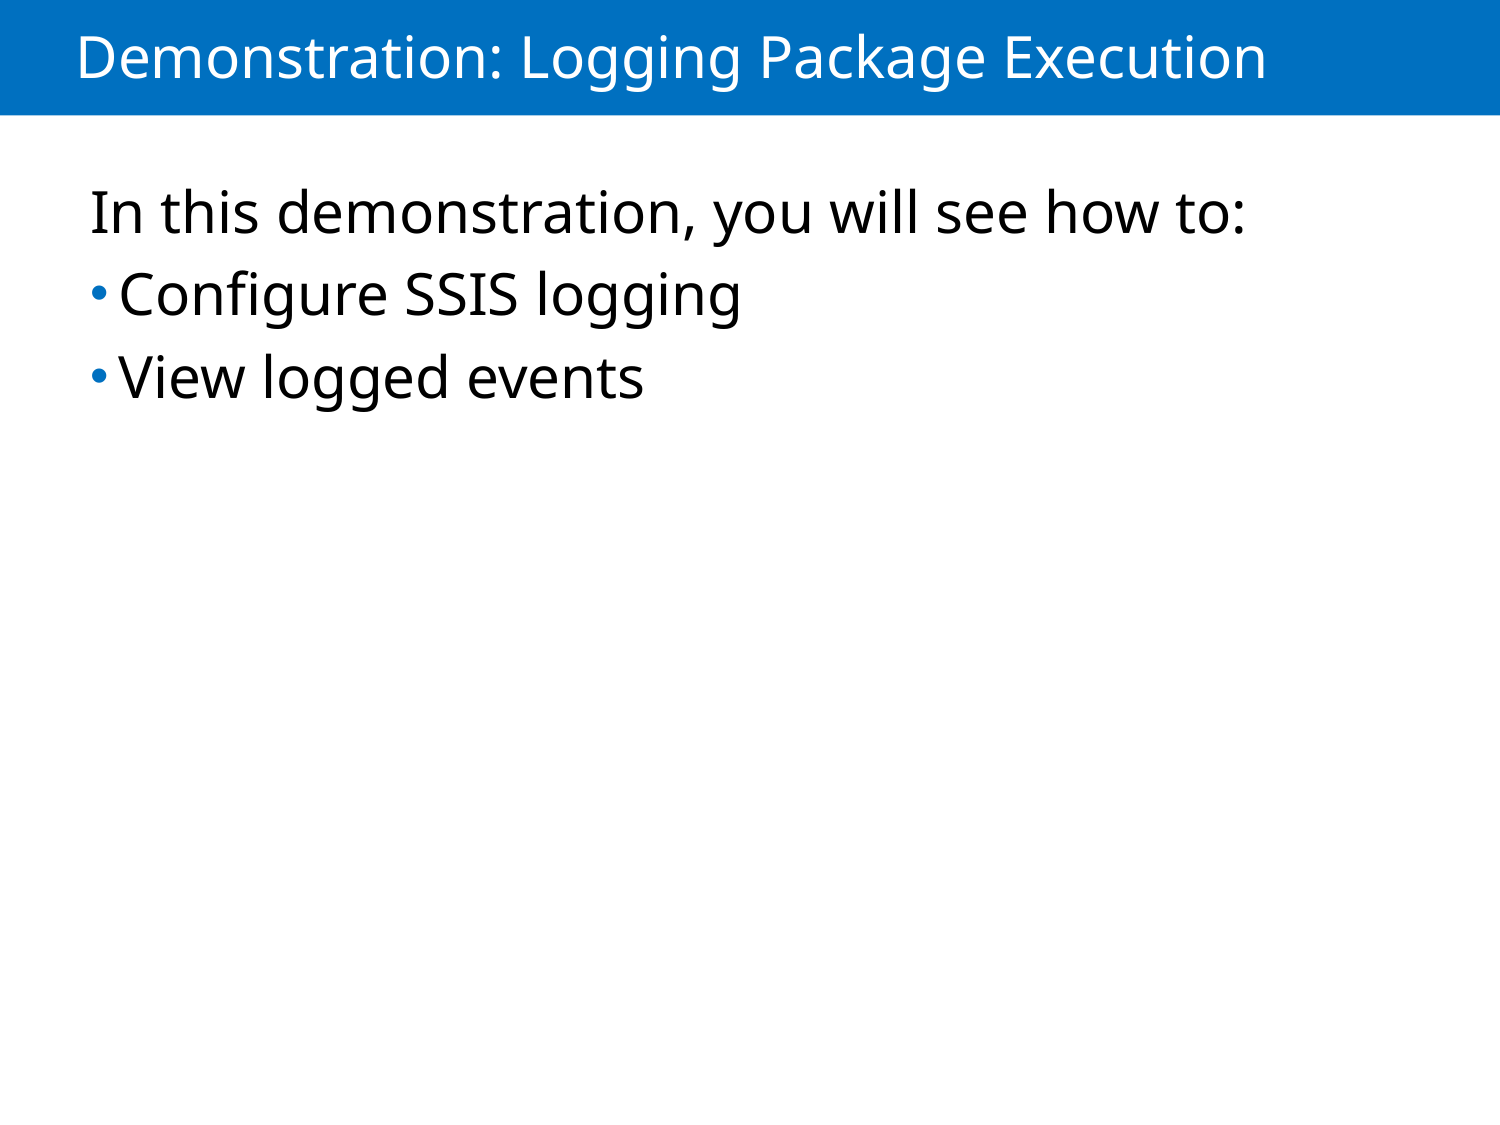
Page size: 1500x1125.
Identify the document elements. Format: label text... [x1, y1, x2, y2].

text_box In this demonstration, you will see how to: Configure SSIS logging View logged events [75, 167, 1408, 1012]
title Demonstration: Logging Package Execution [75, 0, 1351, 122]
